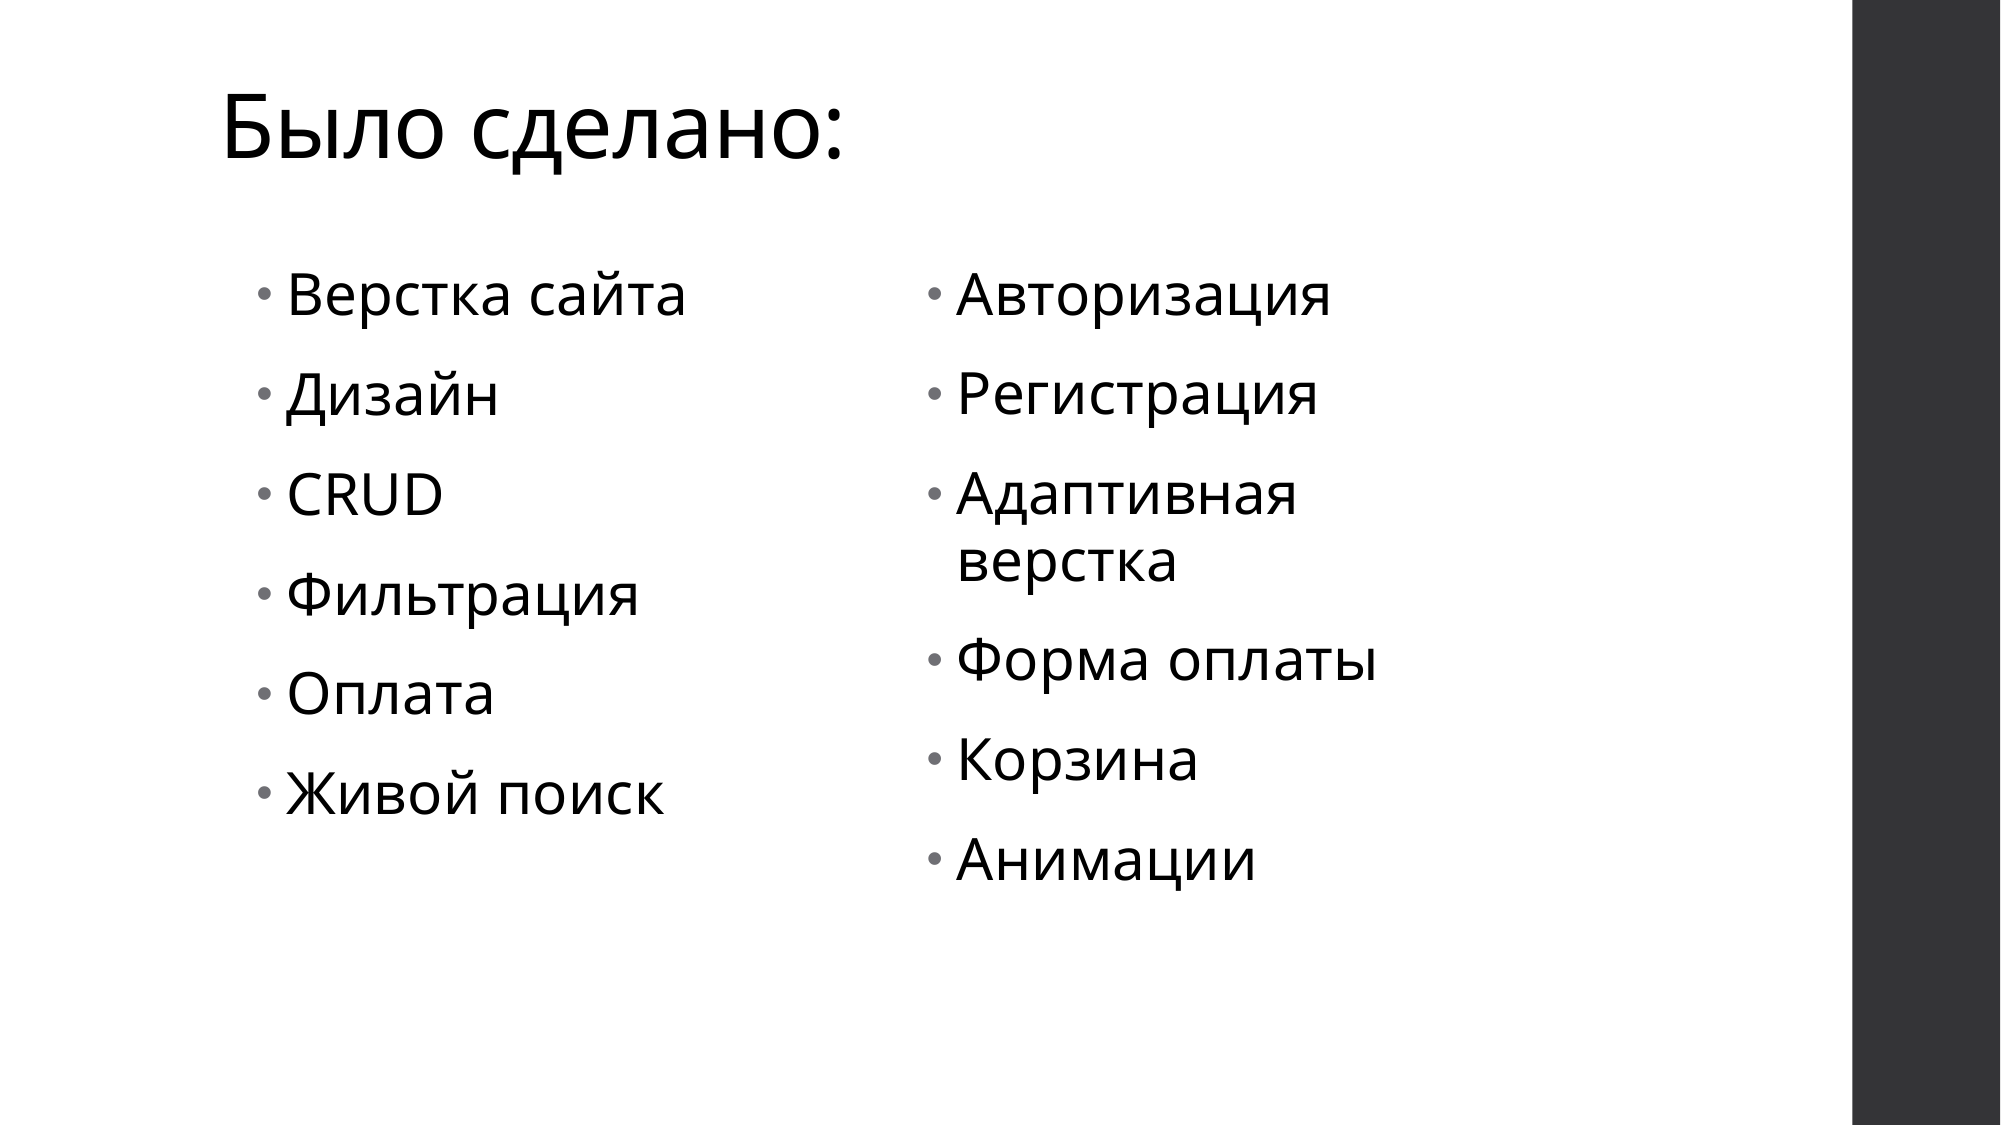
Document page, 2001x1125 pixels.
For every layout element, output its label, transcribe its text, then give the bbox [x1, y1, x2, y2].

text_box Авторизация Регистрация Адаптивная верстка Форма оплаты Корзина Анимации [911, 254, 1511, 969]
title Было сделано: [204, 72, 1795, 186]
list Верстка сайта Дизайн CRUD Фильтрация Оплата Живой поиск [241, 254, 841, 969]
